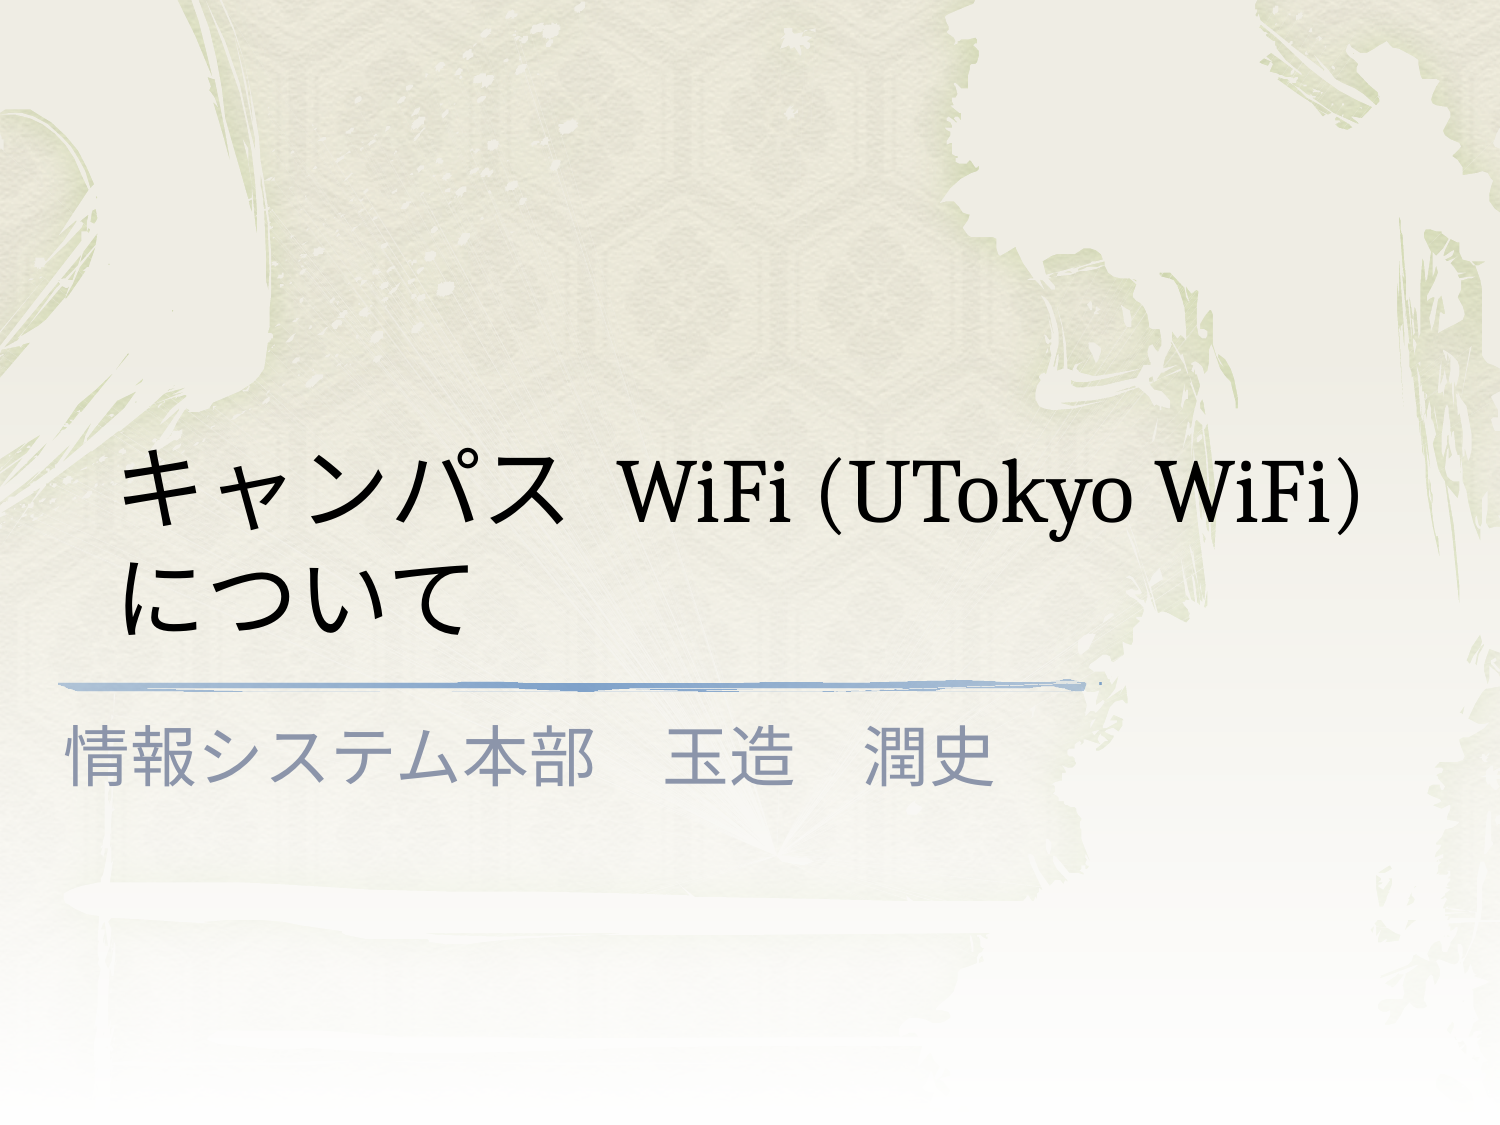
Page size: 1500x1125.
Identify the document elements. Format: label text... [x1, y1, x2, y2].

subtitle 情報システム本部 玉造 潤史 [49, 707, 1100, 903]
title キャンパス WiFi (UTokyo WiFi) について [100, 410, 1500, 659]
